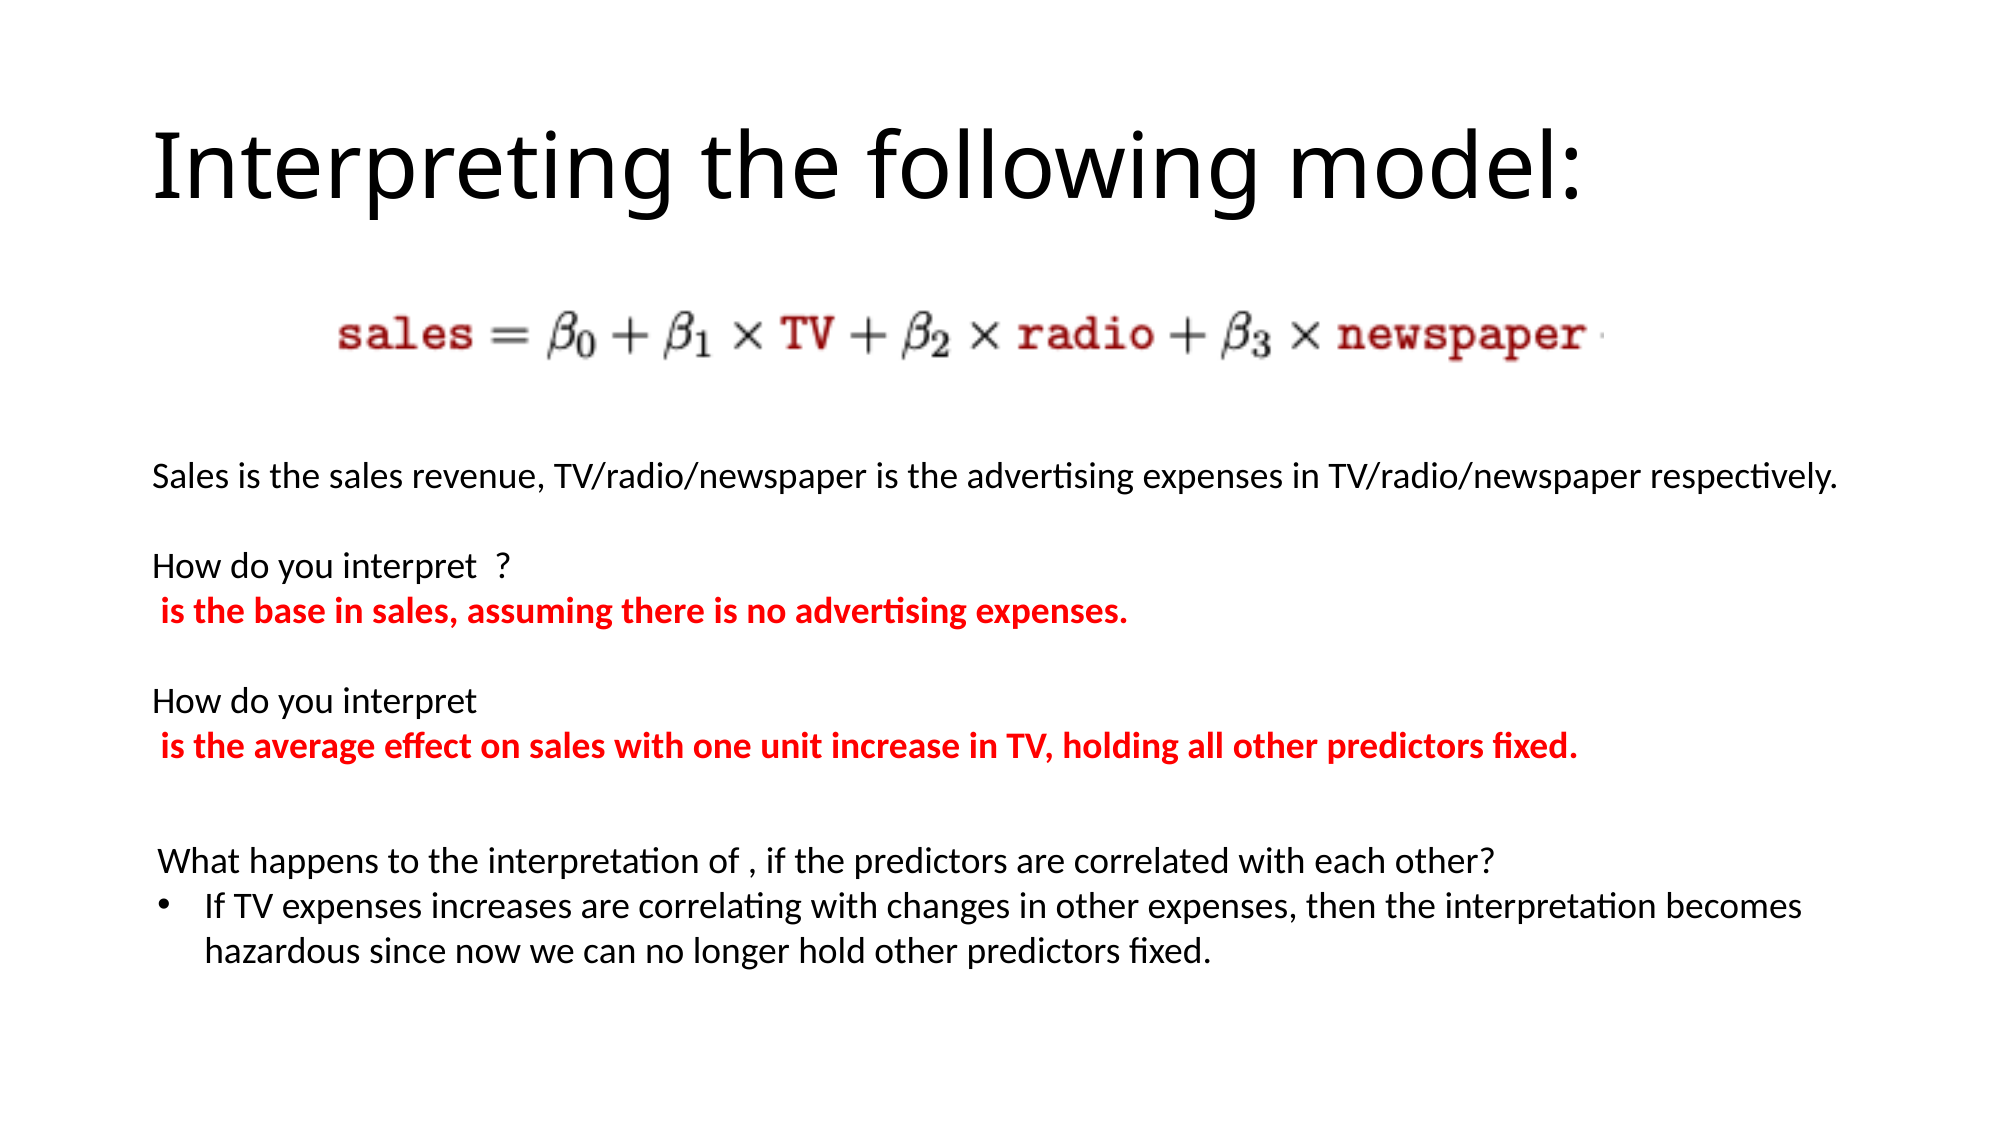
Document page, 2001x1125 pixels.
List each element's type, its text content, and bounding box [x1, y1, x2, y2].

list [248, 277, 1604, 425]
title Interpreting the following model: [137, 59, 1863, 278]
